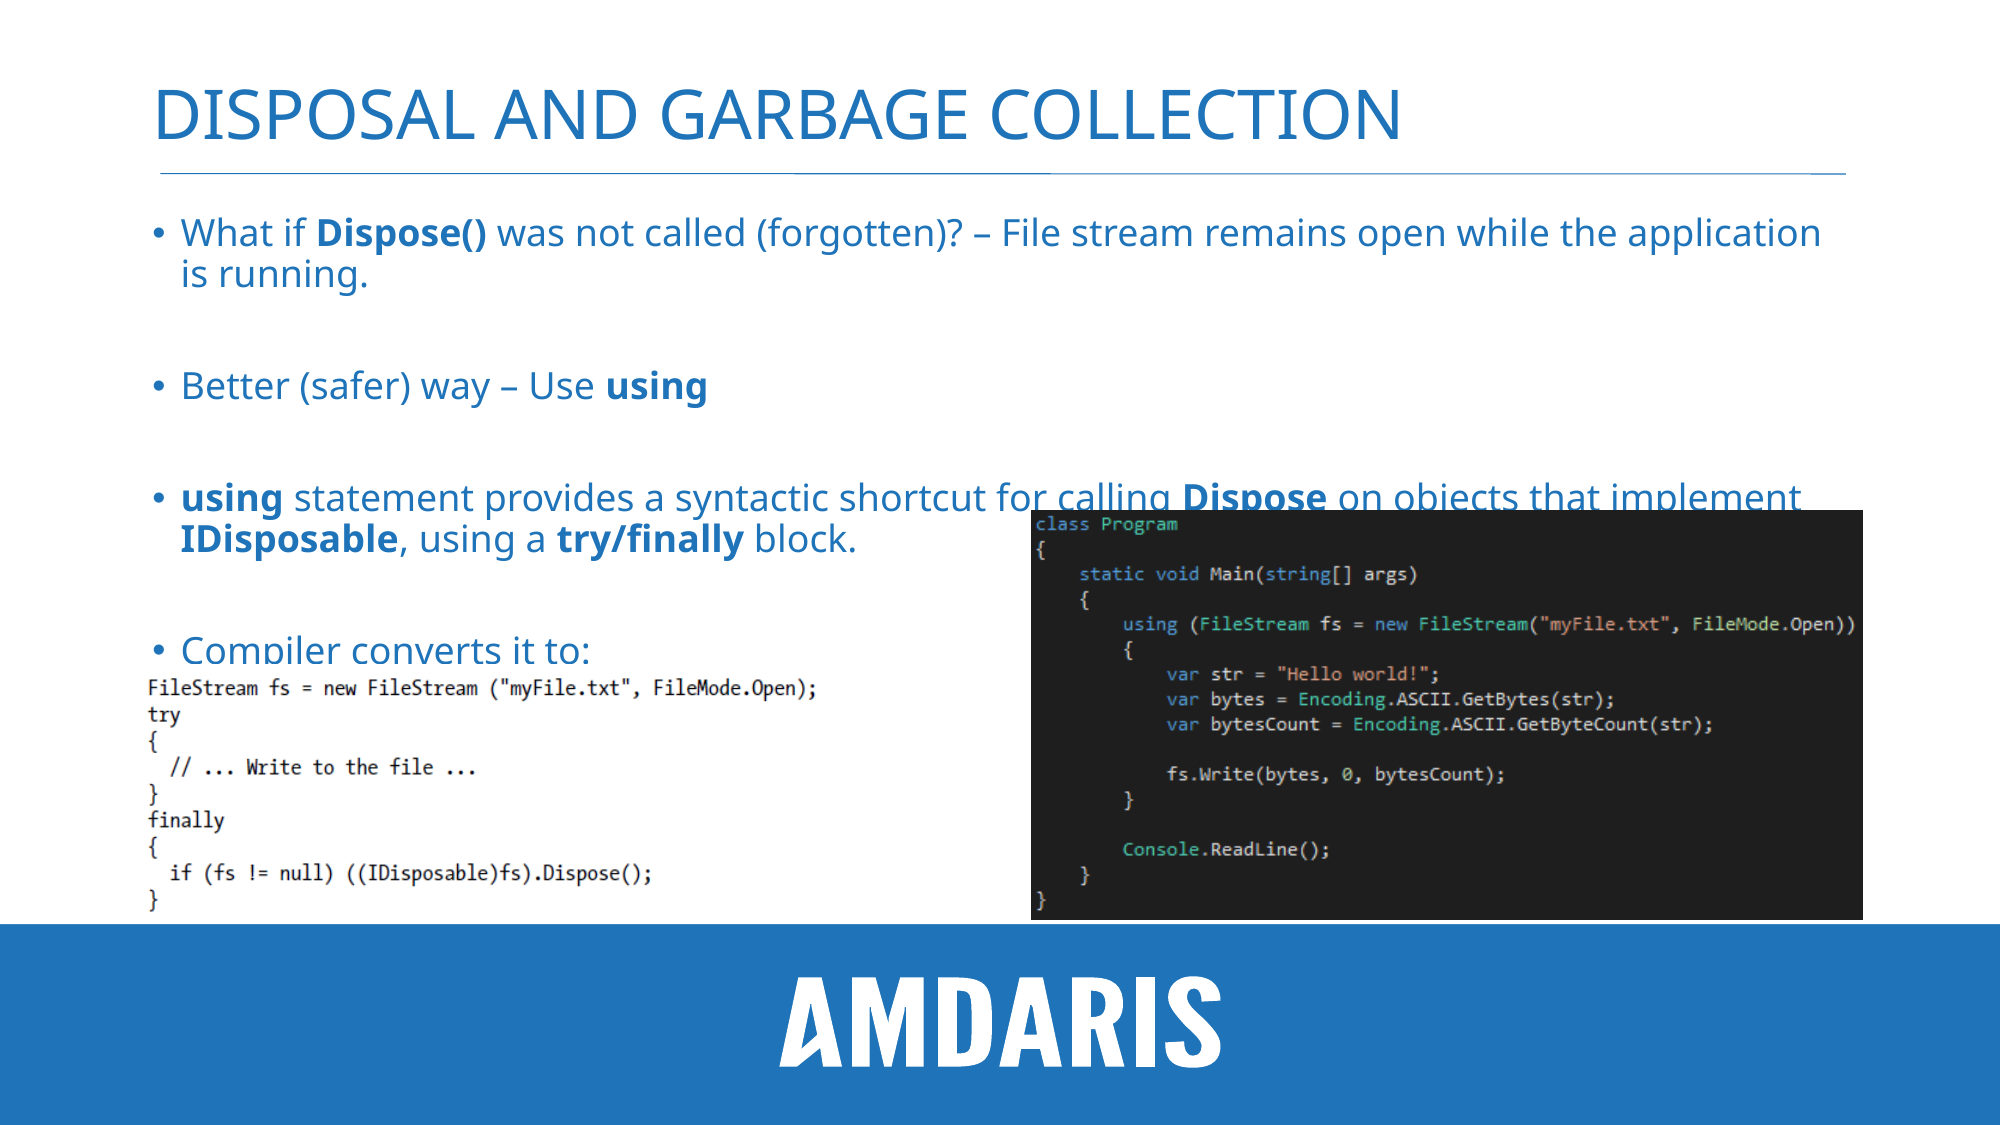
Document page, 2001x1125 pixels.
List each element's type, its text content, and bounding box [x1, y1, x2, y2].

picture [137, 664, 825, 920]
picture [1031, 510, 1863, 920]
title Disposal and Garbage Collection [137, 59, 1863, 175]
list What if Dispose() was not called (forgotten)? – File stream remains open while the application is running. Better (safer) way – Use using using statement provides a syntactic shortcut for calling Dispose on objects that implement IDisposable, using a try/finally block. Compiler converts it to: [137, 206, 1863, 887]
